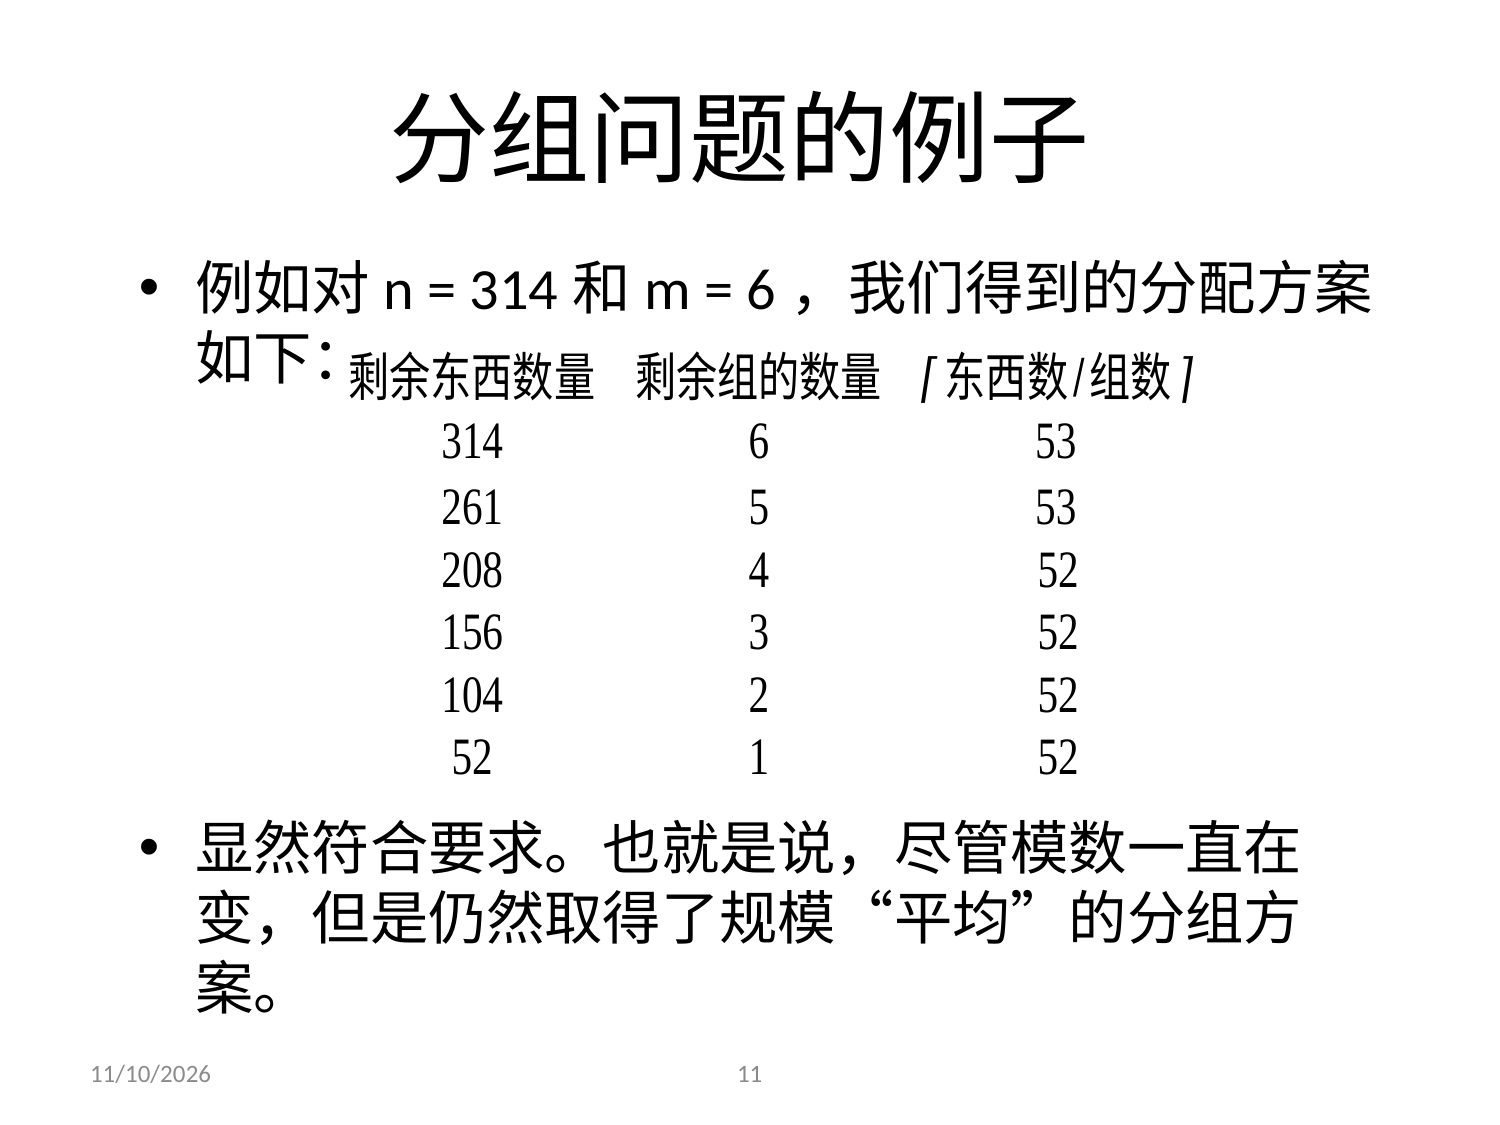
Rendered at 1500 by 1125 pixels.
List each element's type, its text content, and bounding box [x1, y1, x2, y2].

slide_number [75, 1042, 425, 1103]
title 分组问题的例子 [100, 42, 1379, 228]
slide_number 11 [512, 1059, 988, 1103]
list 例如对n = 314和m = 6，我们得到的分配方案如下： 显然符合要求。也就是说，尽管模数一直在变，但是仍然取得了规模“平均”的分组方案。 [123, 542, 1412, 1059]
list 例如对n = 314和m = 6，我们得到的分配方案如下： 显然符合要求。也就是说，尽管模数一直在变，但是仍然取得了规模“平均”的分组方案。 [123, 434, 1412, 541]
list 例如对n = 314和m = 6，我们得到的分配方案如下： 显然符合要求。也就是说，尽管模数一直在变，但是仍然取得了规模“平均”的分组方案。 [123, 243, 1412, 433]
